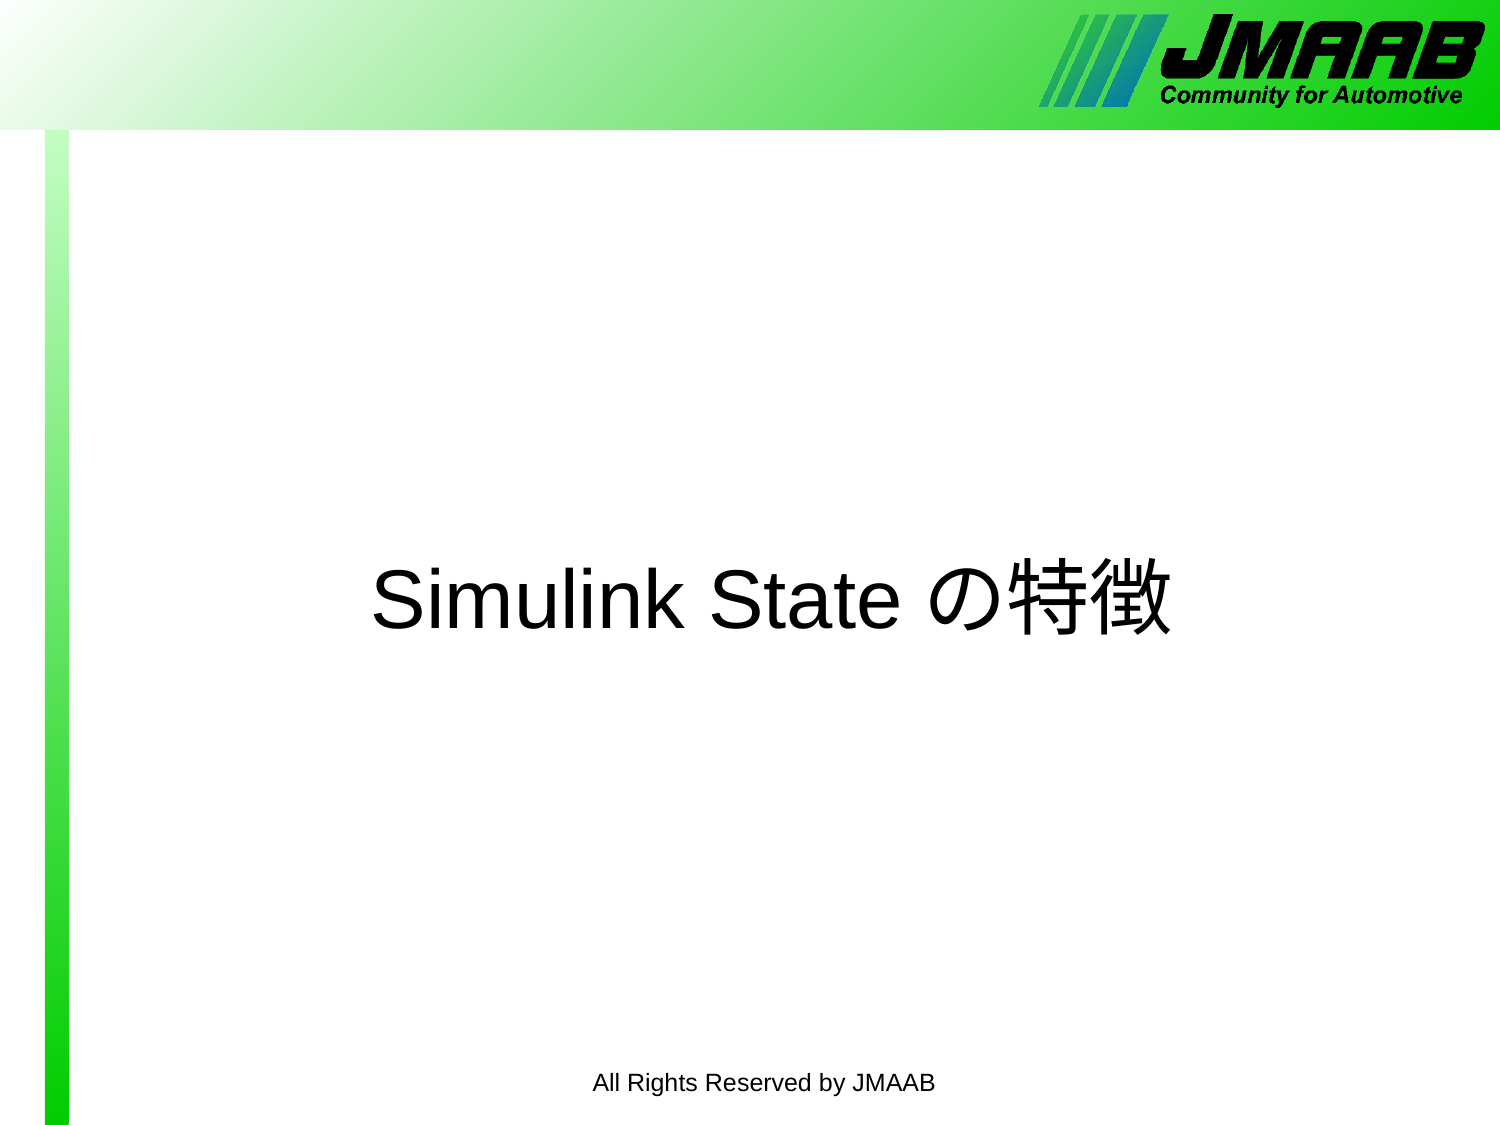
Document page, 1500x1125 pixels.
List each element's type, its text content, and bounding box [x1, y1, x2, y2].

picture [1036, 11, 1486, 109]
list Simulink Stateの特徴 [96, 537, 1447, 650]
